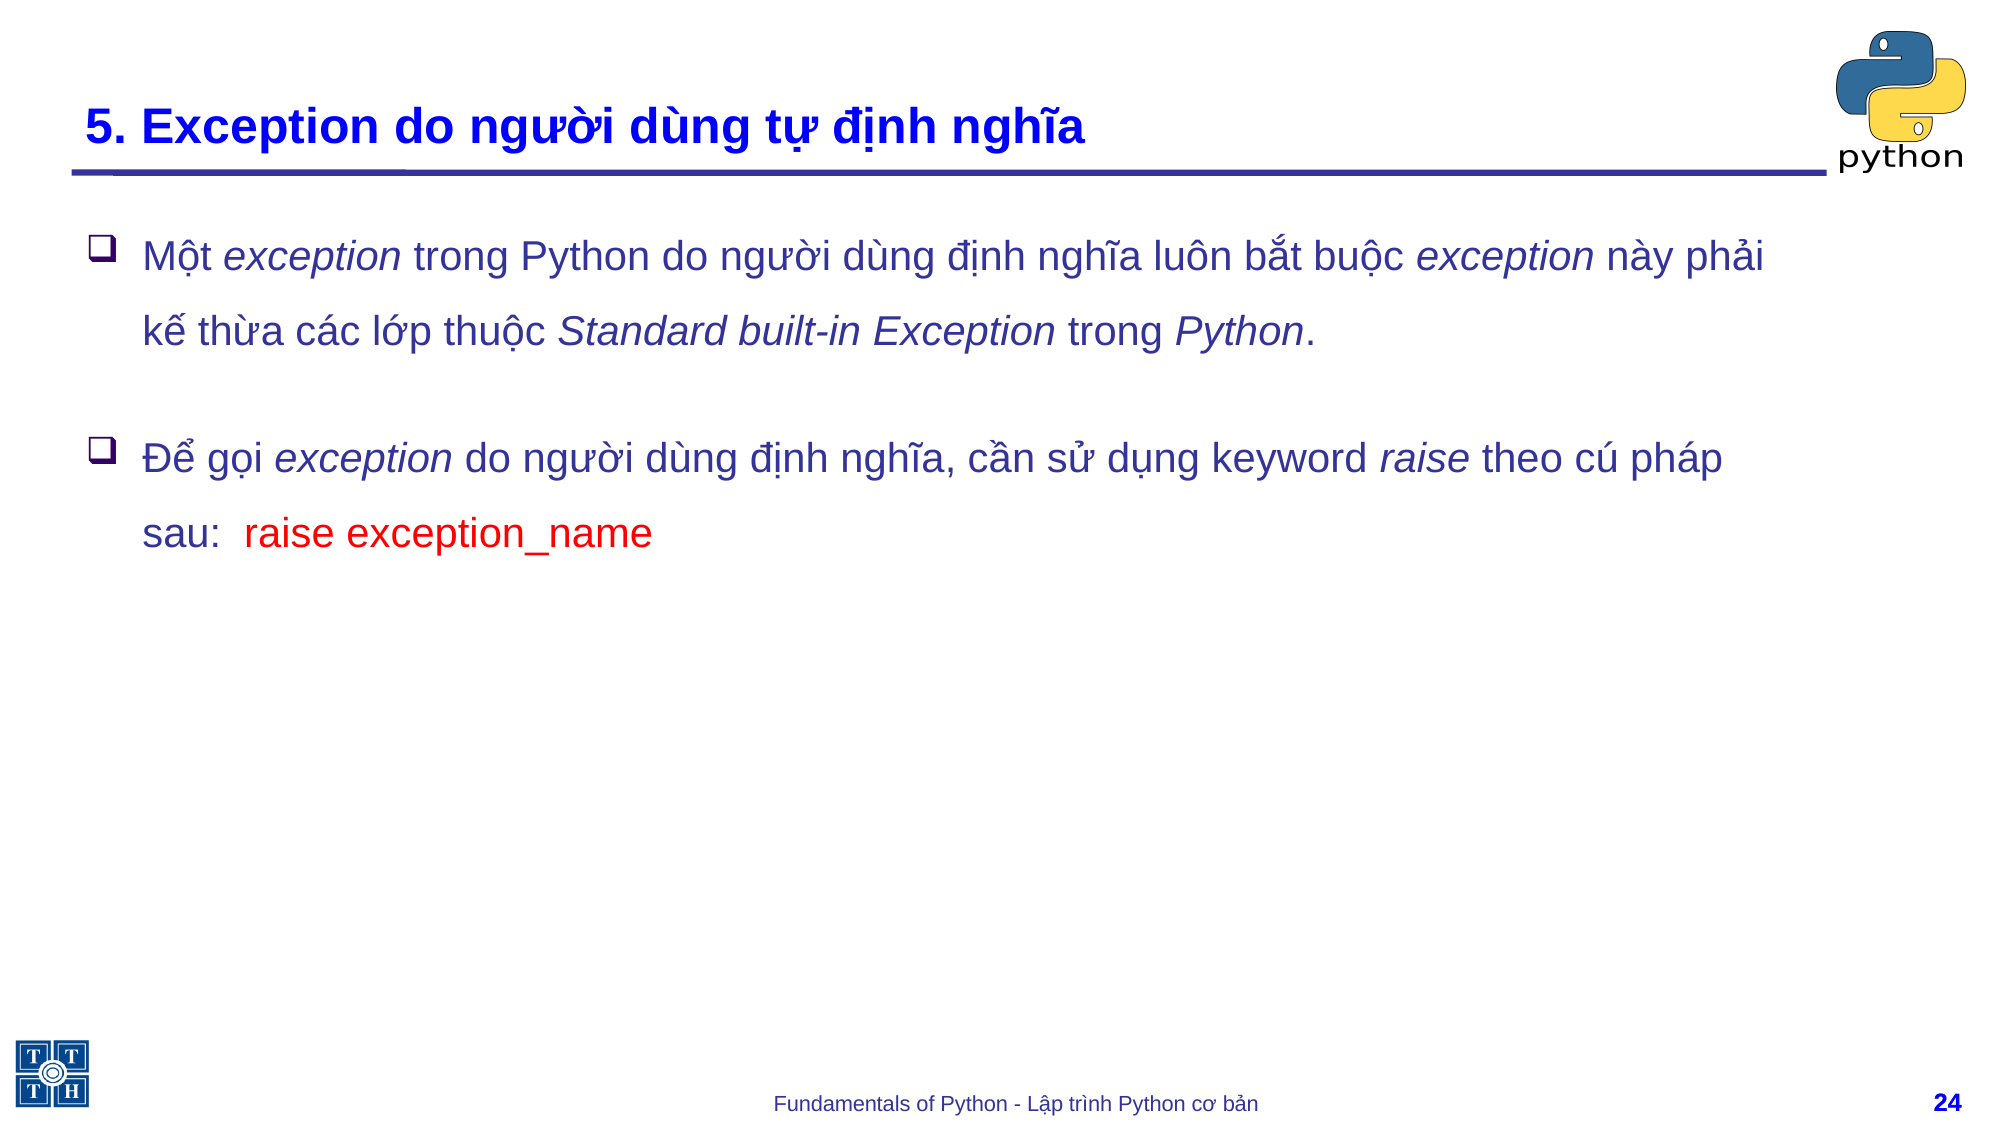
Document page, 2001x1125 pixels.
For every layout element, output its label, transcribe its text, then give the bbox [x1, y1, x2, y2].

picture [15, 1039, 90, 1108]
title 5. Exception do người dùng tự định nghĩa [70, 31, 1804, 161]
picture [1836, 31, 1966, 173]
list Một exception trong Python do người dùng định nghĩa luôn bắt buộc exception này phải kế thừa các lớp thuộc Standard built-in Exception trong Python. Để gọi exception do người dùng định nghĩa, cần sử dụng keyword raise theo cú pháp sau: raise exception_name [70, 196, 1804, 1047]
